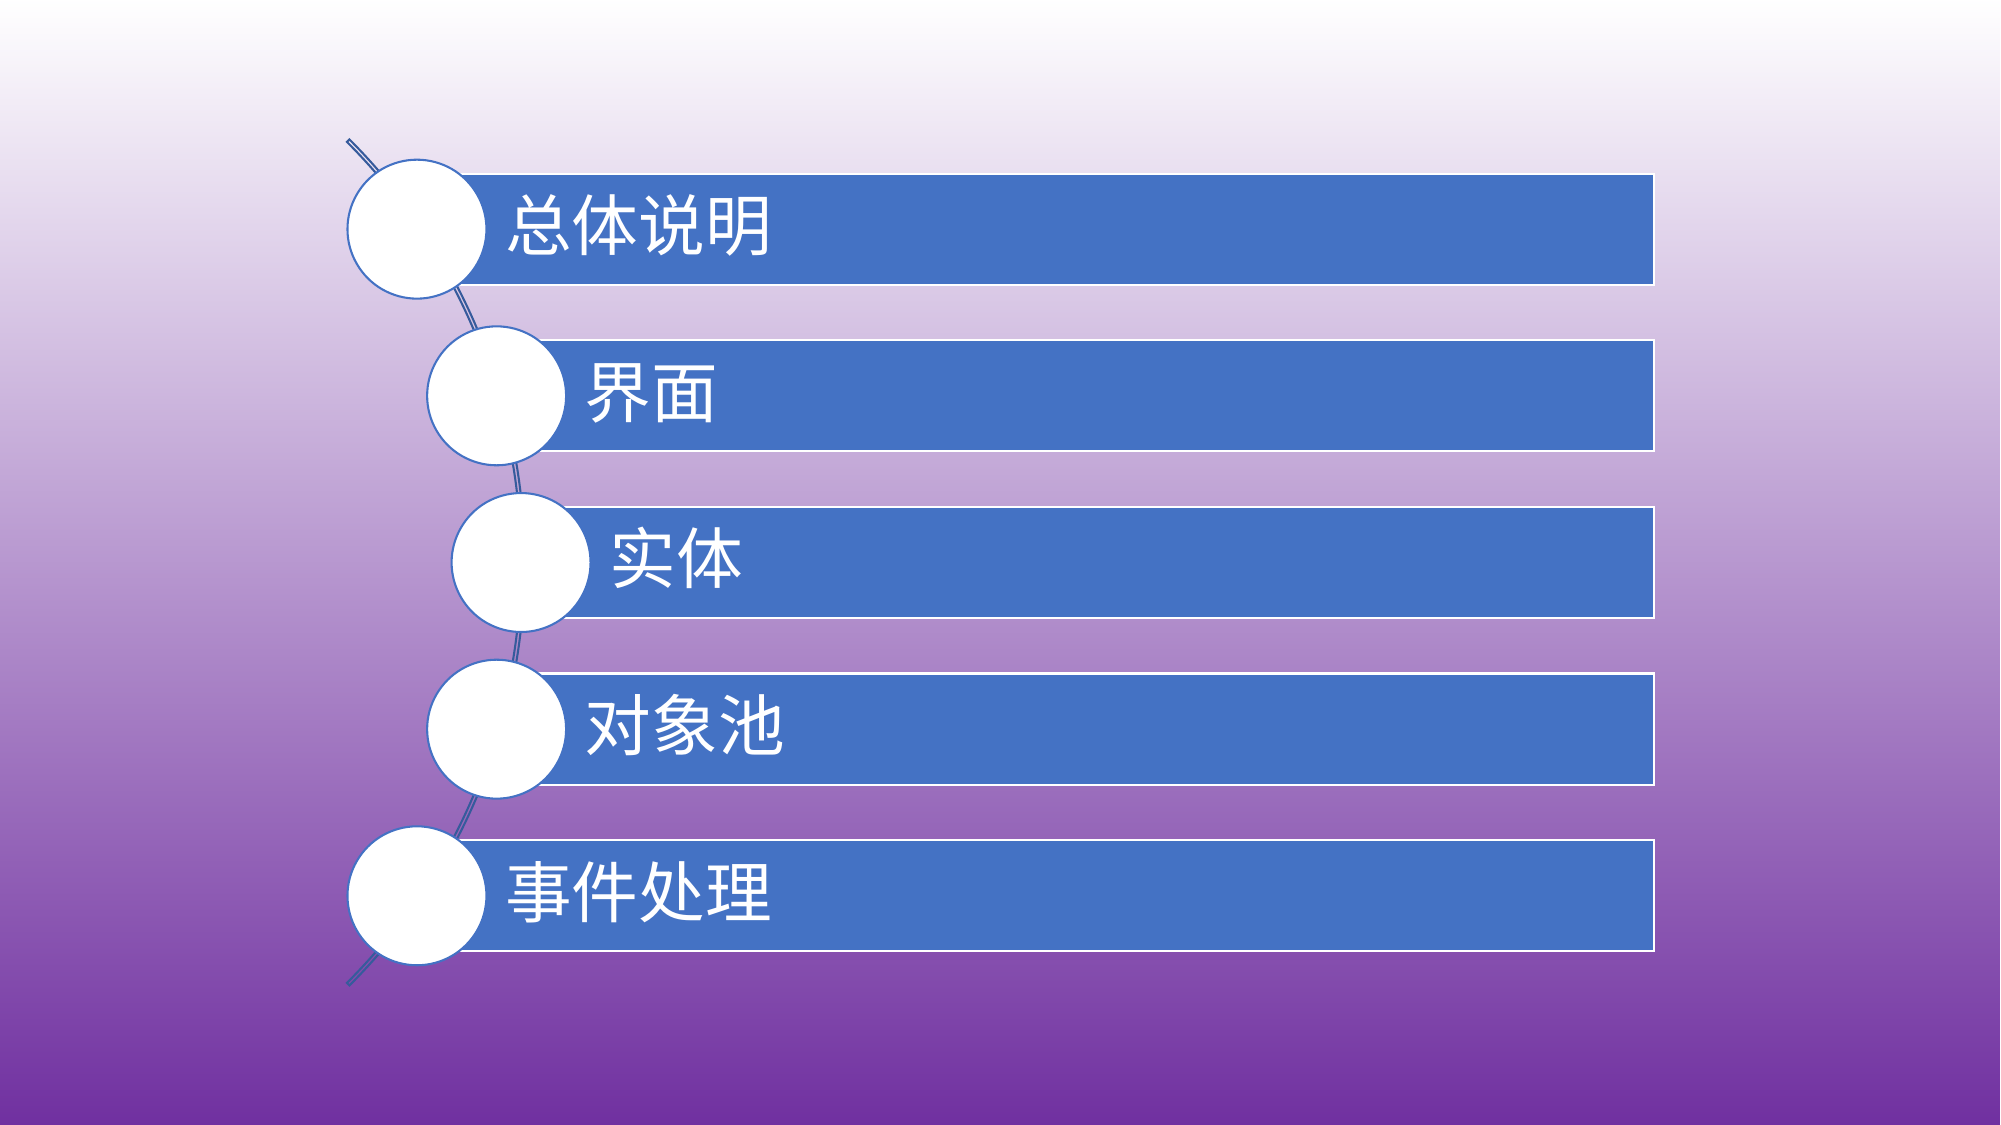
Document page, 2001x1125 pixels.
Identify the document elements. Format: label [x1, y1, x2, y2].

text_box [333, 117, 1667, 1007]
